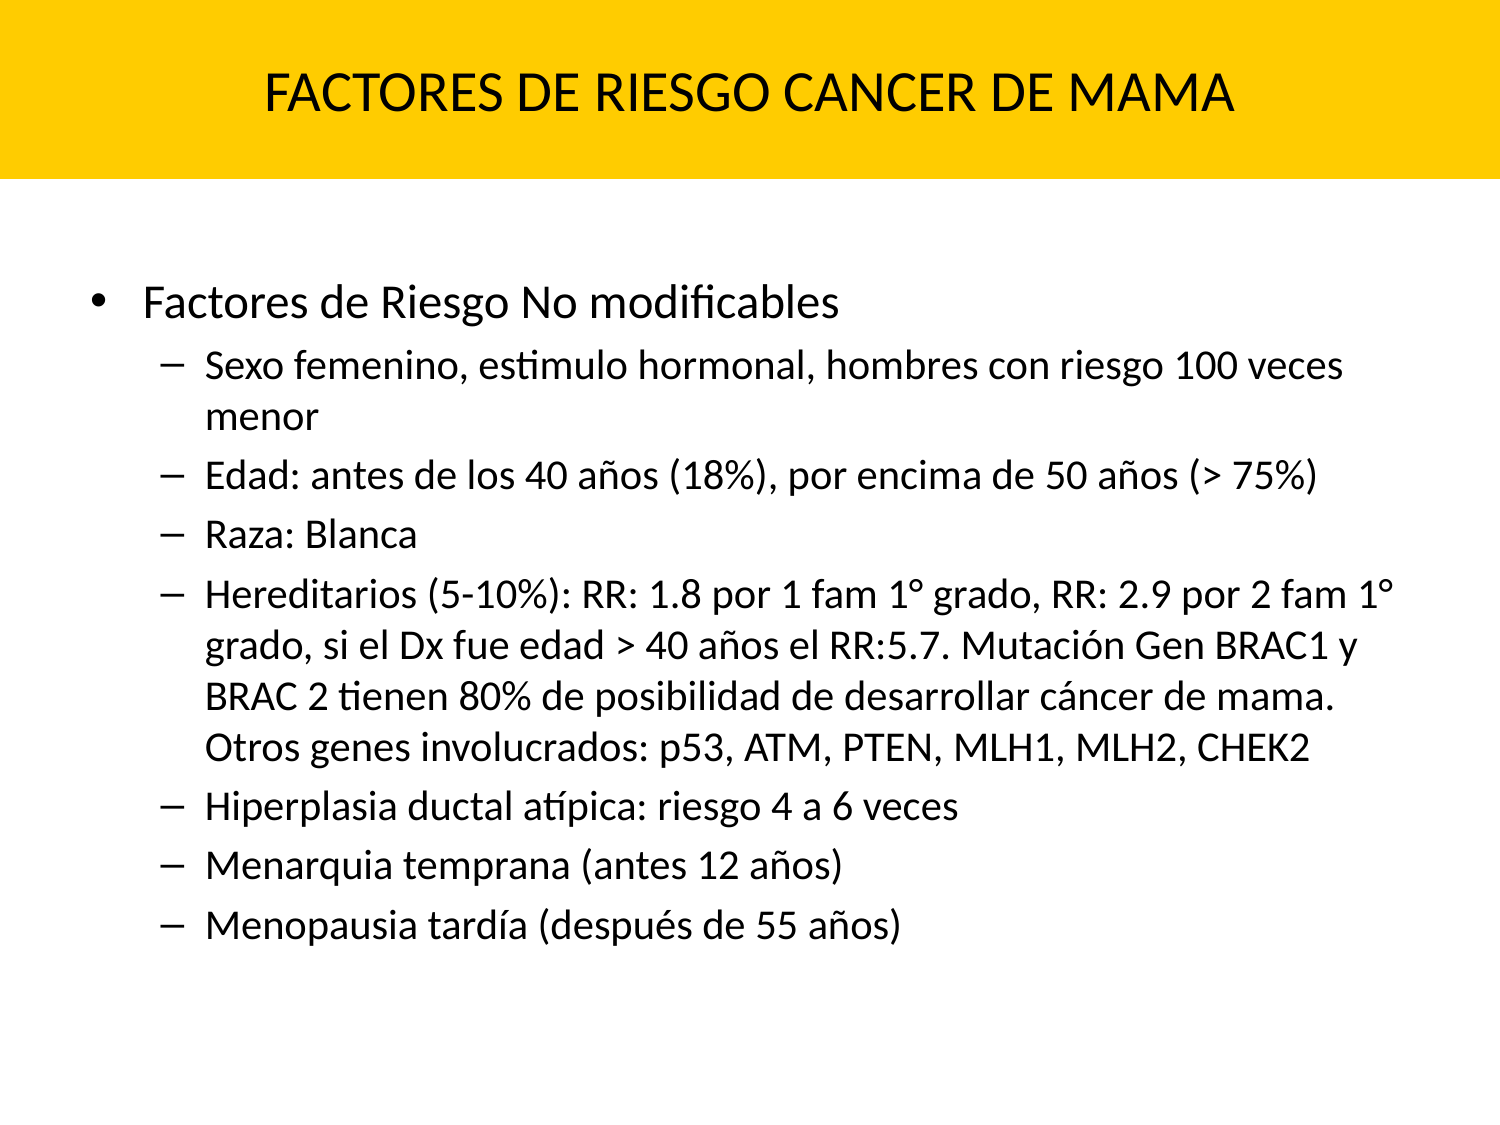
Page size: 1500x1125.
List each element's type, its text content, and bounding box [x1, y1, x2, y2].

list Factores de Riesgo No modificables Sexo femenino, estimulo hormonal, hombres con riesgo 100 veces menor Edad: antes de los 40 años (18%), por encima de 50 años (> 75%) Raza: Blanca Hereditarios (5-10%): RR: 1.8 por 1 fam 1° grado, RR: 2.9 por 2 fam 1° grado, si el Dx fue edad > 40 años el RR:5.7. Mutación Gen BRAC1 y BRAC 2 tienen 80% de posibilidad de desarrollar cáncer de mama. Otros genes involucrados: p53, ATM, PTEN, MLH1, MLH2, CHEK2 Hiperplasia ductal atípica: riesgo 4 a 6 veces Menarquia temprana (antes 12 años) Menopausia tardía (después de 55 años) [75, 262, 1425, 1005]
text_box FACTORES DE RIESGO CANCER DE MAMA [0, 0, 1500, 179]
